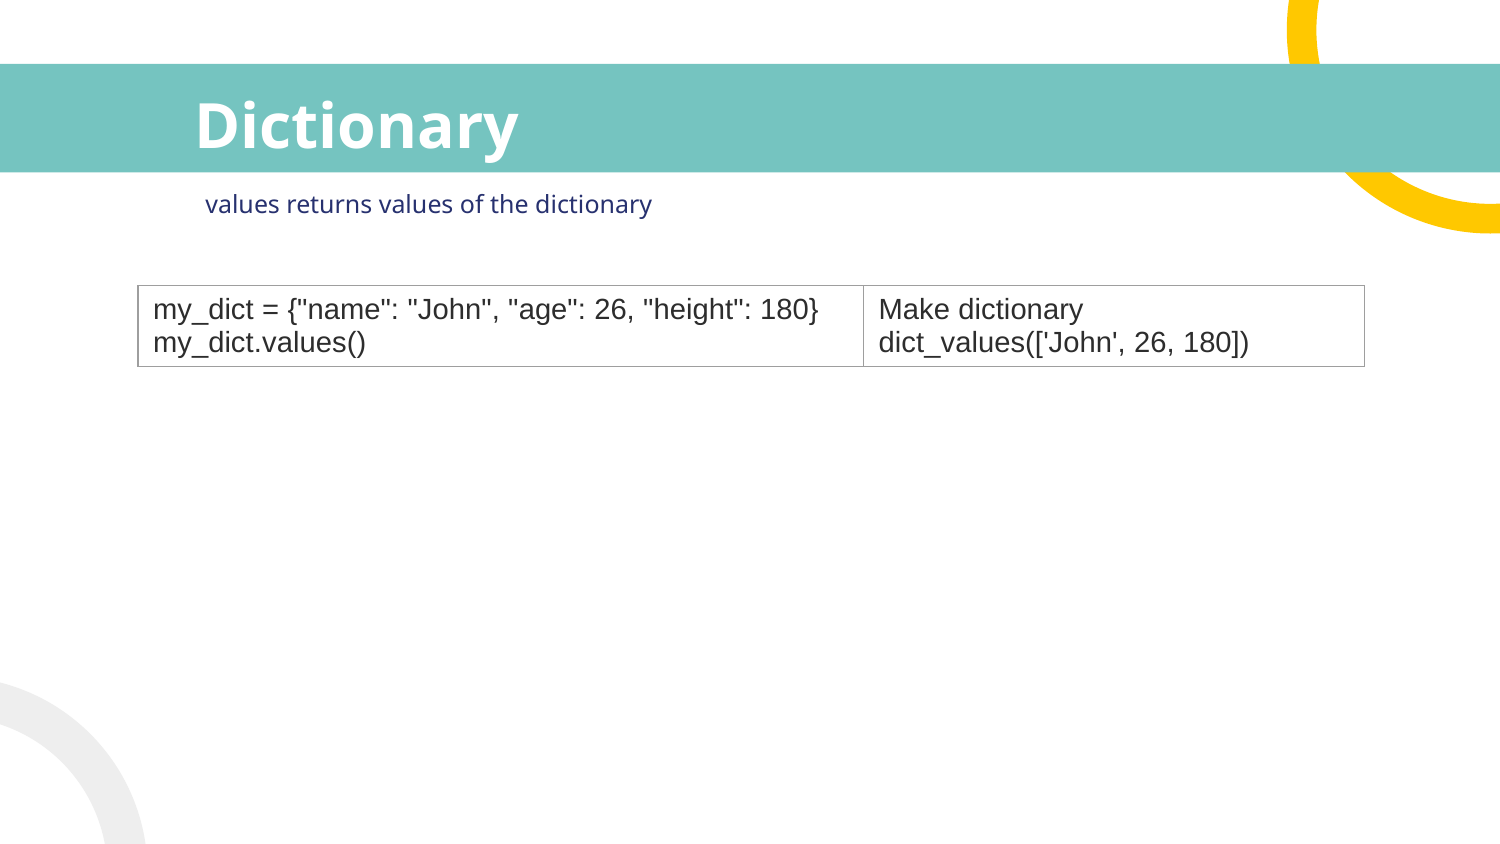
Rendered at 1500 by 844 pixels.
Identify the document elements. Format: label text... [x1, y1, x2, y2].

table_header Make dictionary dict_values(['John', 26, 180]) [864, 286, 1364, 366]
table_header my_dict = {"name": "John", "age": 26, "height": 180} my_dict.values() [139, 286, 863, 366]
title Dictionary [179, 71, 1449, 166]
subtitle values returns values of the dictionary [115, 173, 1385, 257]
